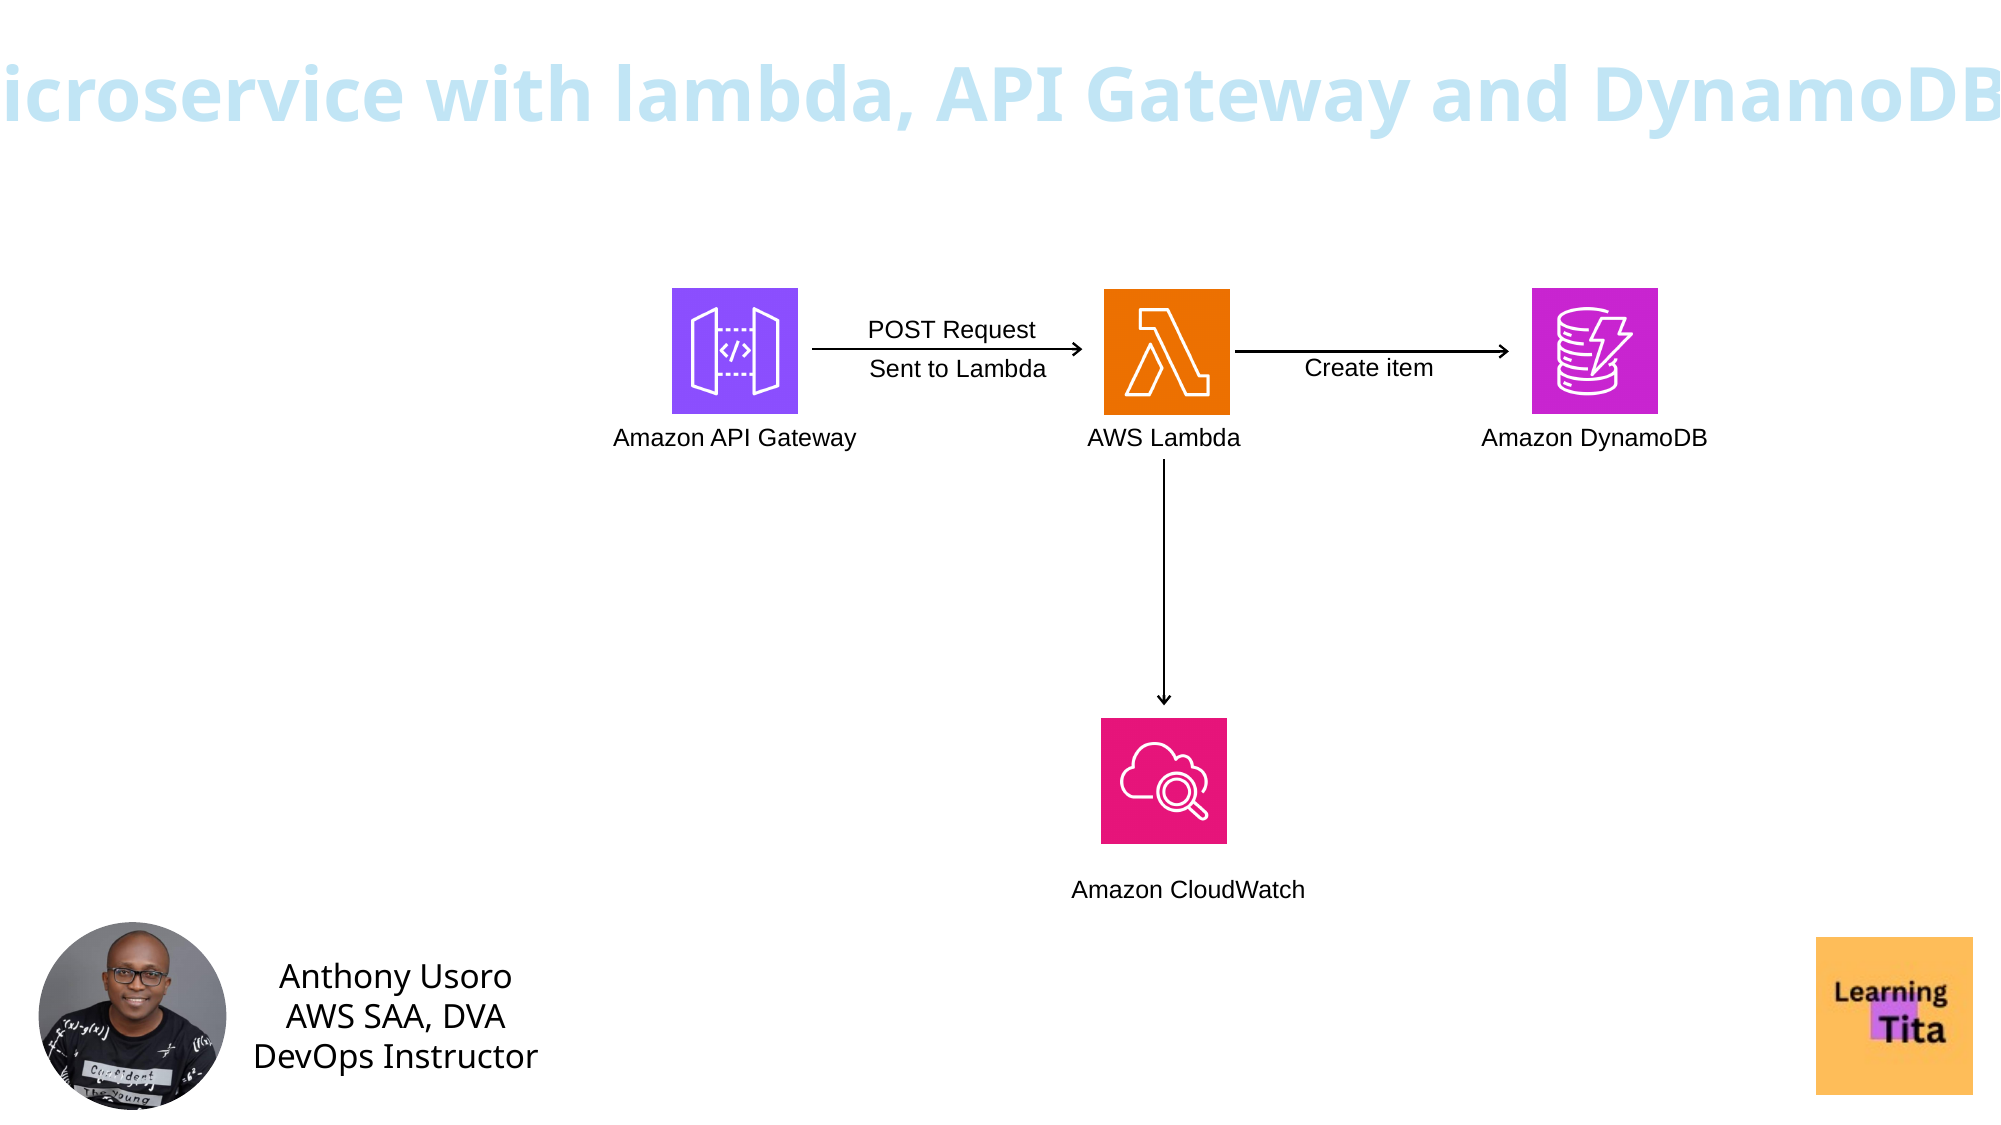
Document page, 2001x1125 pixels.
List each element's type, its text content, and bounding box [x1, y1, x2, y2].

picture [1101, 717, 1228, 844]
picture [1531, 288, 1658, 415]
text_box Create item [1231, 344, 1531, 390]
text_box Microservice with lambda, API Gateway and DynamoDB [0, 39, 2000, 145]
text_box Sent to Lambda [799, 345, 1104, 390]
picture [1815, 937, 1974, 1095]
text_box Amazon CloudWatch [1004, 866, 1373, 912]
picture [671, 288, 799, 415]
picture [38, 921, 227, 1111]
text_box POST Request [799, 305, 1104, 345]
picture [1104, 288, 1231, 415]
text_box Anthony Usoro AWS SAA, DVA DevOps Instructor [237, 947, 554, 1083]
text_box Amazon API Gateway [551, 413, 920, 459]
text_box Amazon DynamoDB [1407, 413, 1782, 459]
text_box AWS Lambda [1040, 413, 1288, 459]
